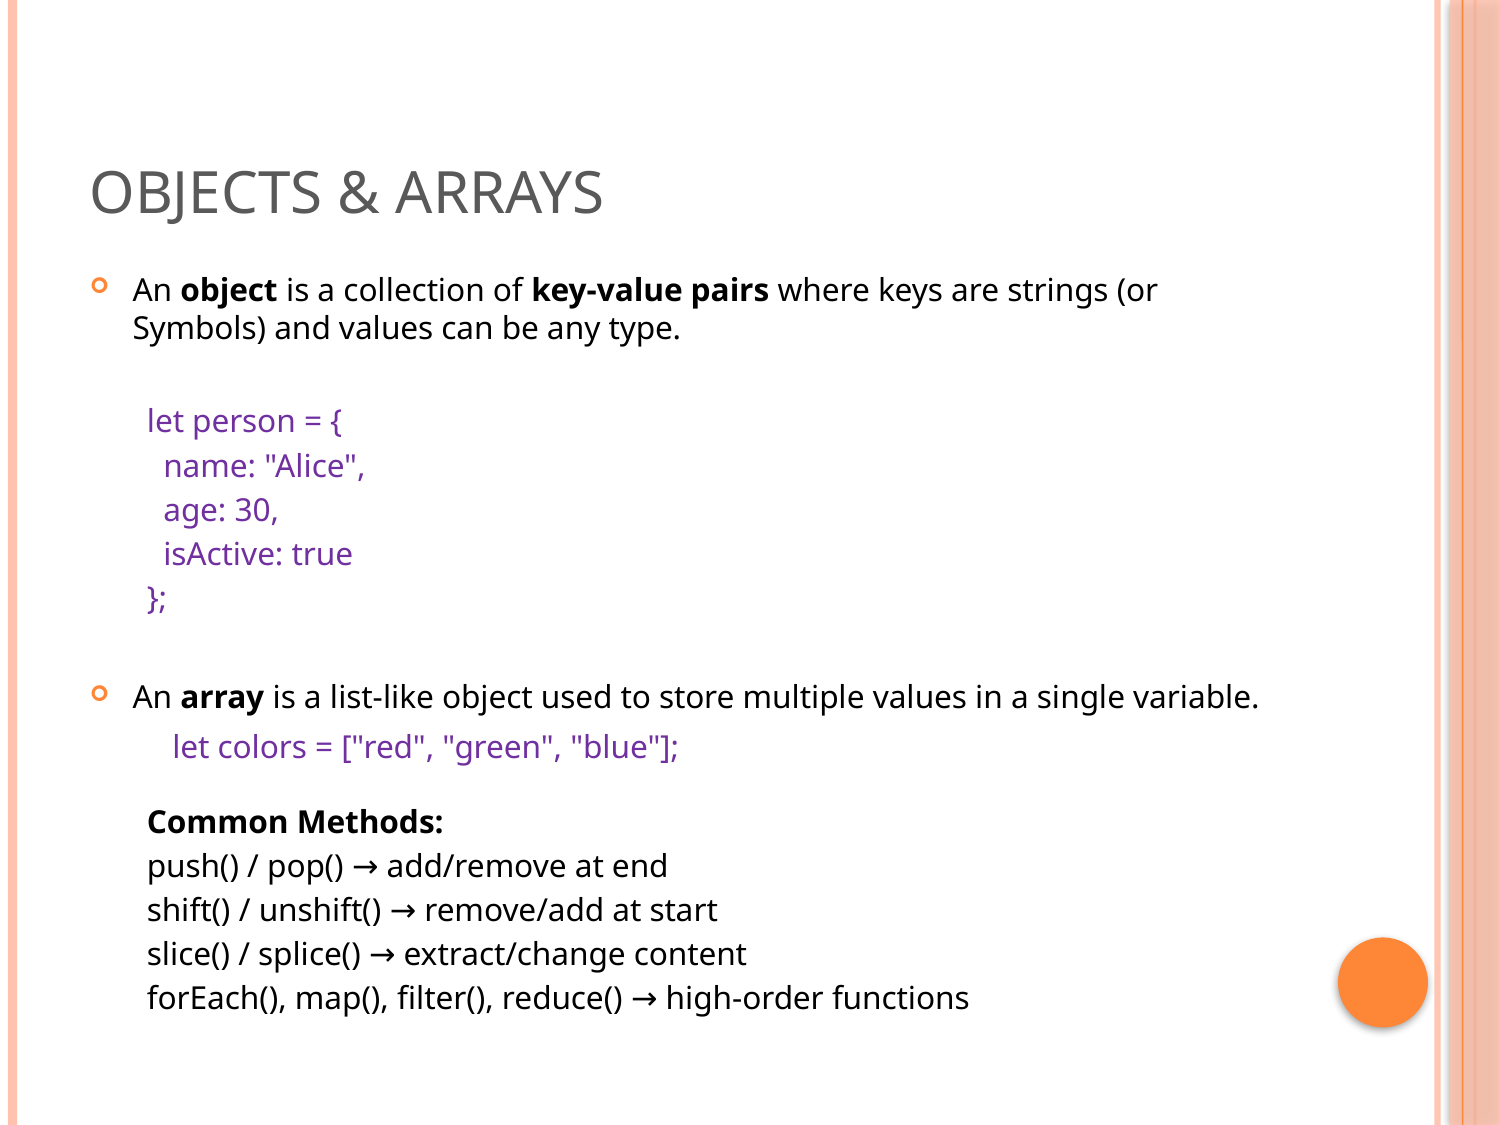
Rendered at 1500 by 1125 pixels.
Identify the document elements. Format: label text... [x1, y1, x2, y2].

list An object is a collection of key-value pairs where keys are strings (or Symbols) and values can be any type. let person = { name: "Alice", age: 30, isActive: true }; An array is a list-like object used to store multiple values in a single variable. let colors = ["red", "green", "blue"]; Common Methods: push() / pop() → add/remove at end shift() / unshift() → remove/add at start slice() / splice() → extract/change content forEach(), map(), filter(), reduce() → high-order functions [75, 262, 1300, 1062]
title Objects & Arrays [75, 45, 1300, 233]
